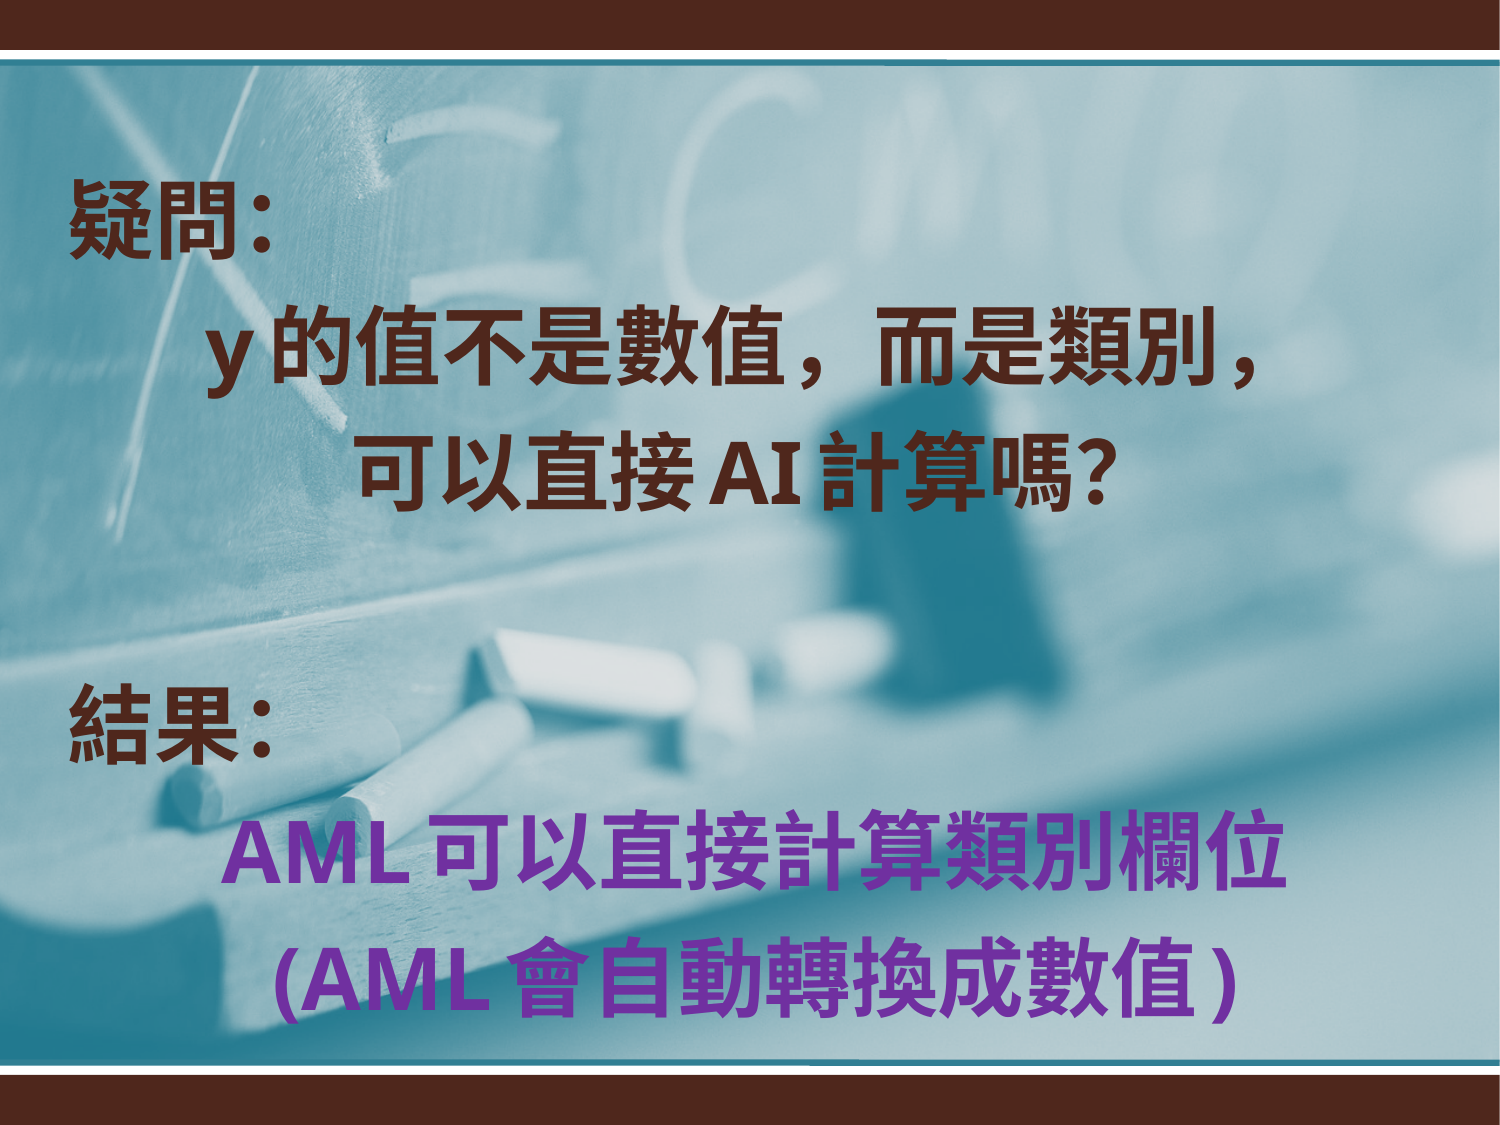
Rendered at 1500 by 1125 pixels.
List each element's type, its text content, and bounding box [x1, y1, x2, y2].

subtitle 疑問： y的值不是數值，而是類別， 可以直接AI計算嗎？ 結果： AML可以直接計算類別欄位 (AML會自動轉換成數值) [53, 149, 1459, 1035]
